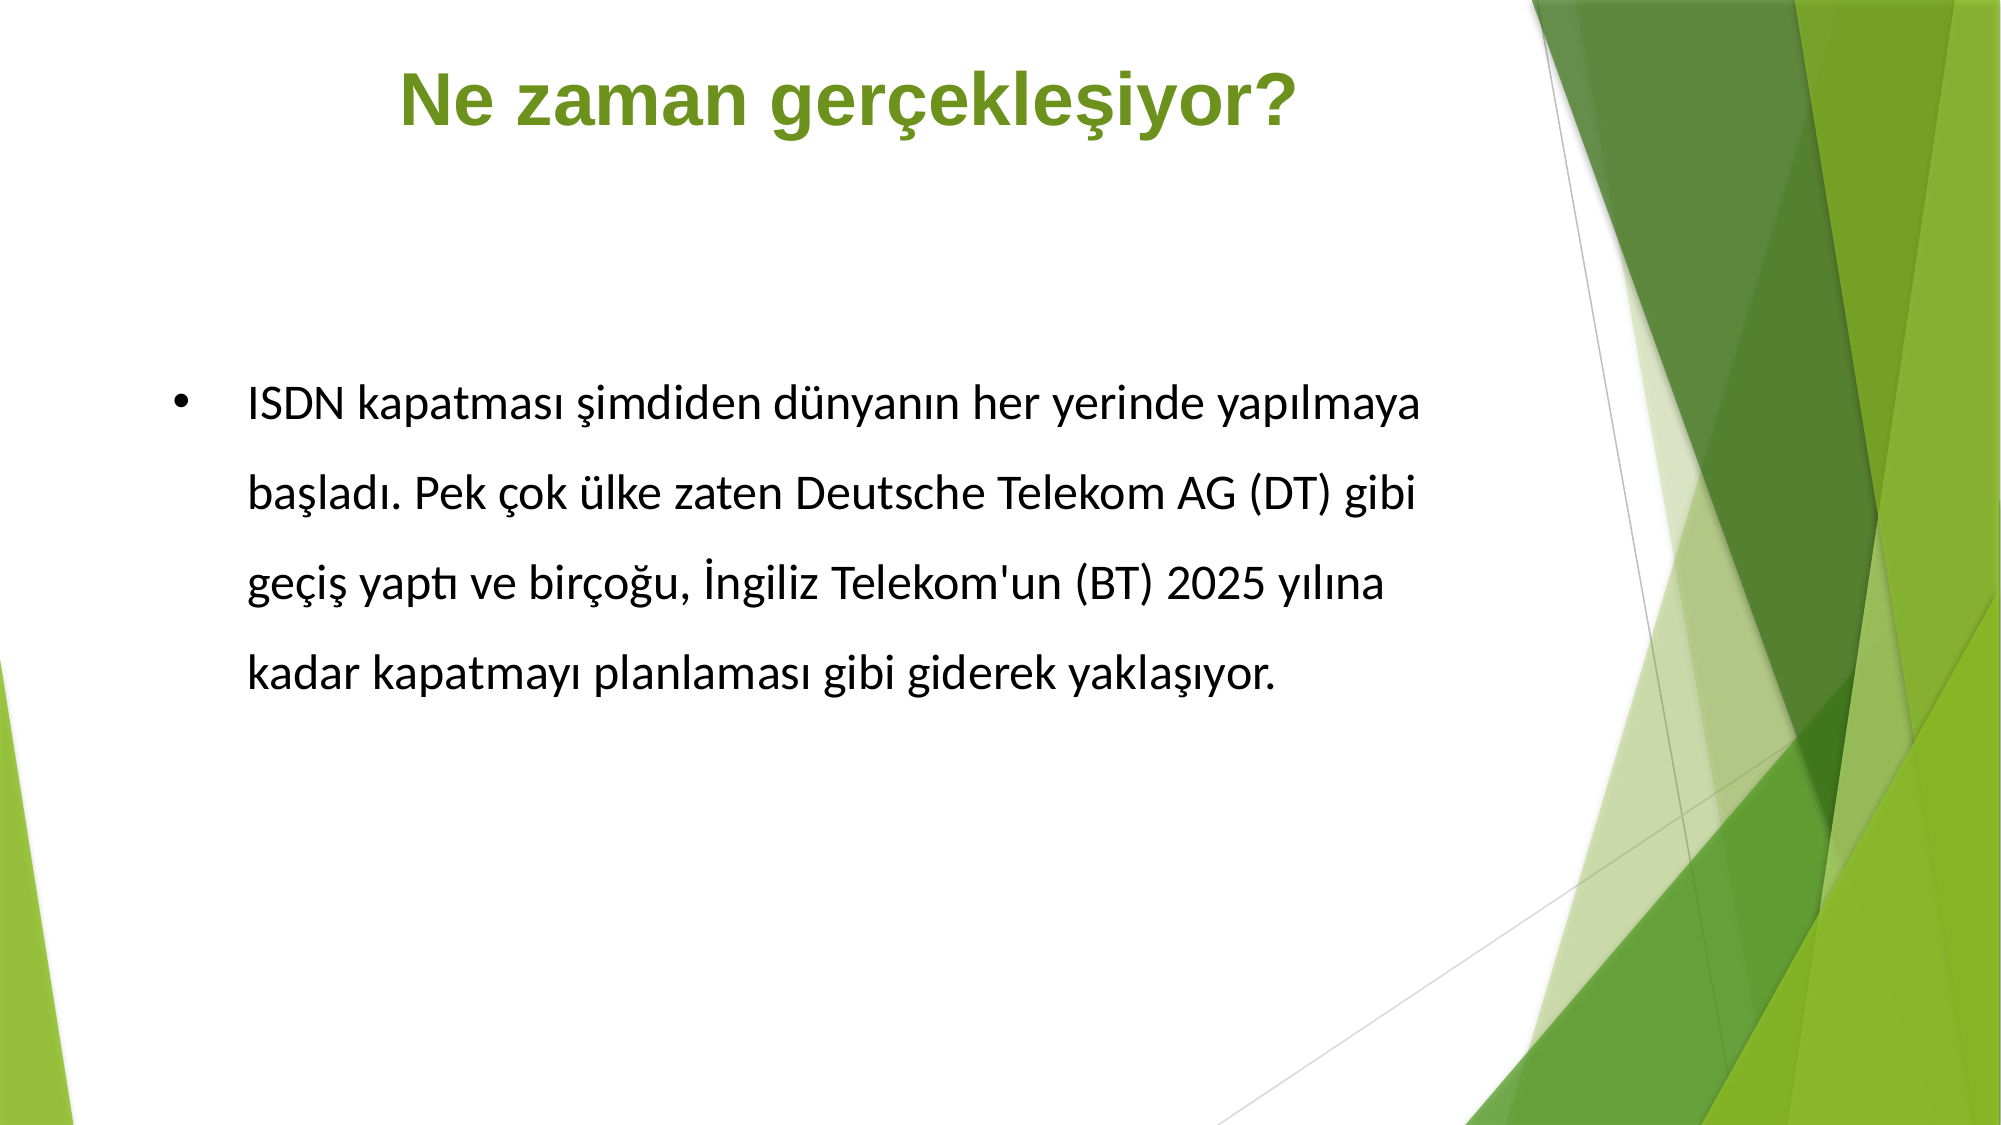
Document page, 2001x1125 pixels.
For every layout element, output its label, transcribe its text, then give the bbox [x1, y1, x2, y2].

text_box ISDN kapatması şimdiden dünyanın her yerinde yapılmaya başladı. Pek çok ülke zaten Deutsche Telekom AG (DT) gibi geçiş yaptı ve birçoğu, İngiliz Telekom'un (BT) 2025 yılına kadar kapatmayı planlaması gibi giderek yaklaşıyor. [157, 332, 1521, 708]
title Ne zaman gerçekleşiyor? [168, 42, 1531, 174]
